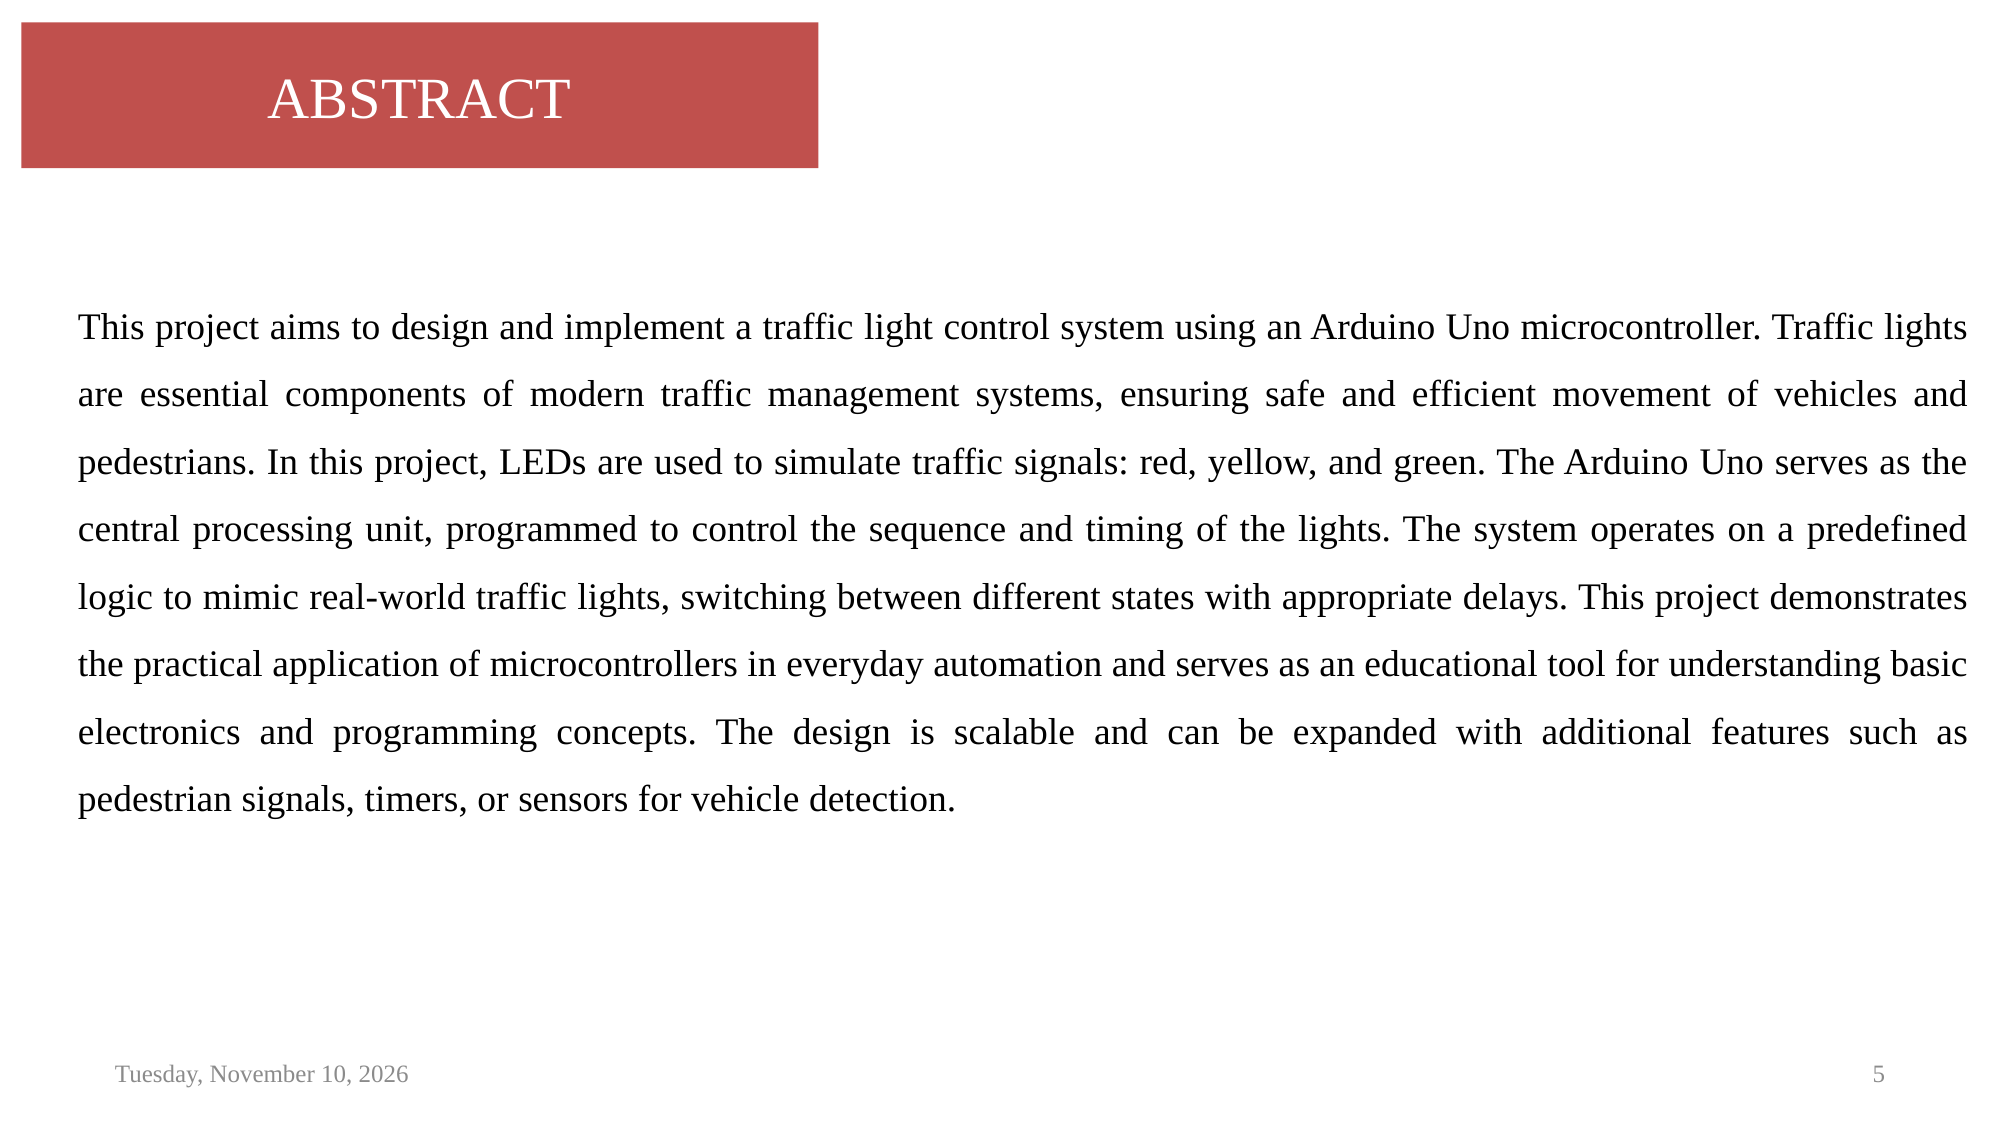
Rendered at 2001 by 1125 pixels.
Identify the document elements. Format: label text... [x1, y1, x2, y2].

slide_number 5 [1433, 1042, 1900, 1103]
text_box This project aims to design and implement a traffic light control system using an Arduino Uno microcontroller. Traffic lights are essential components of modern traffic management systems, ensuring safe and efficient movement of vehicles and pedestrians. In this project, LEDs are used to simulate traffic signals: red, yellow, and green. The Arduino Uno serves as the central processing unit, programmed to control the sequence and timing of the lights. The system operates on a predefined logic to mimic real-world traffic lights, switching between different states with appropriate delays. This project demonstrates the practical application of microcontrollers in everyday automation and serves as an educational tool for understanding basic electronics and programming concepts. The design is scalable and can be expanded with additional features such as pedestrian signals, timers, or sensors for vehicle detection. [63, 271, 1986, 977]
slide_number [99, 1042, 567, 1103]
text_box ABSTRACT [19, 20, 820, 170]
